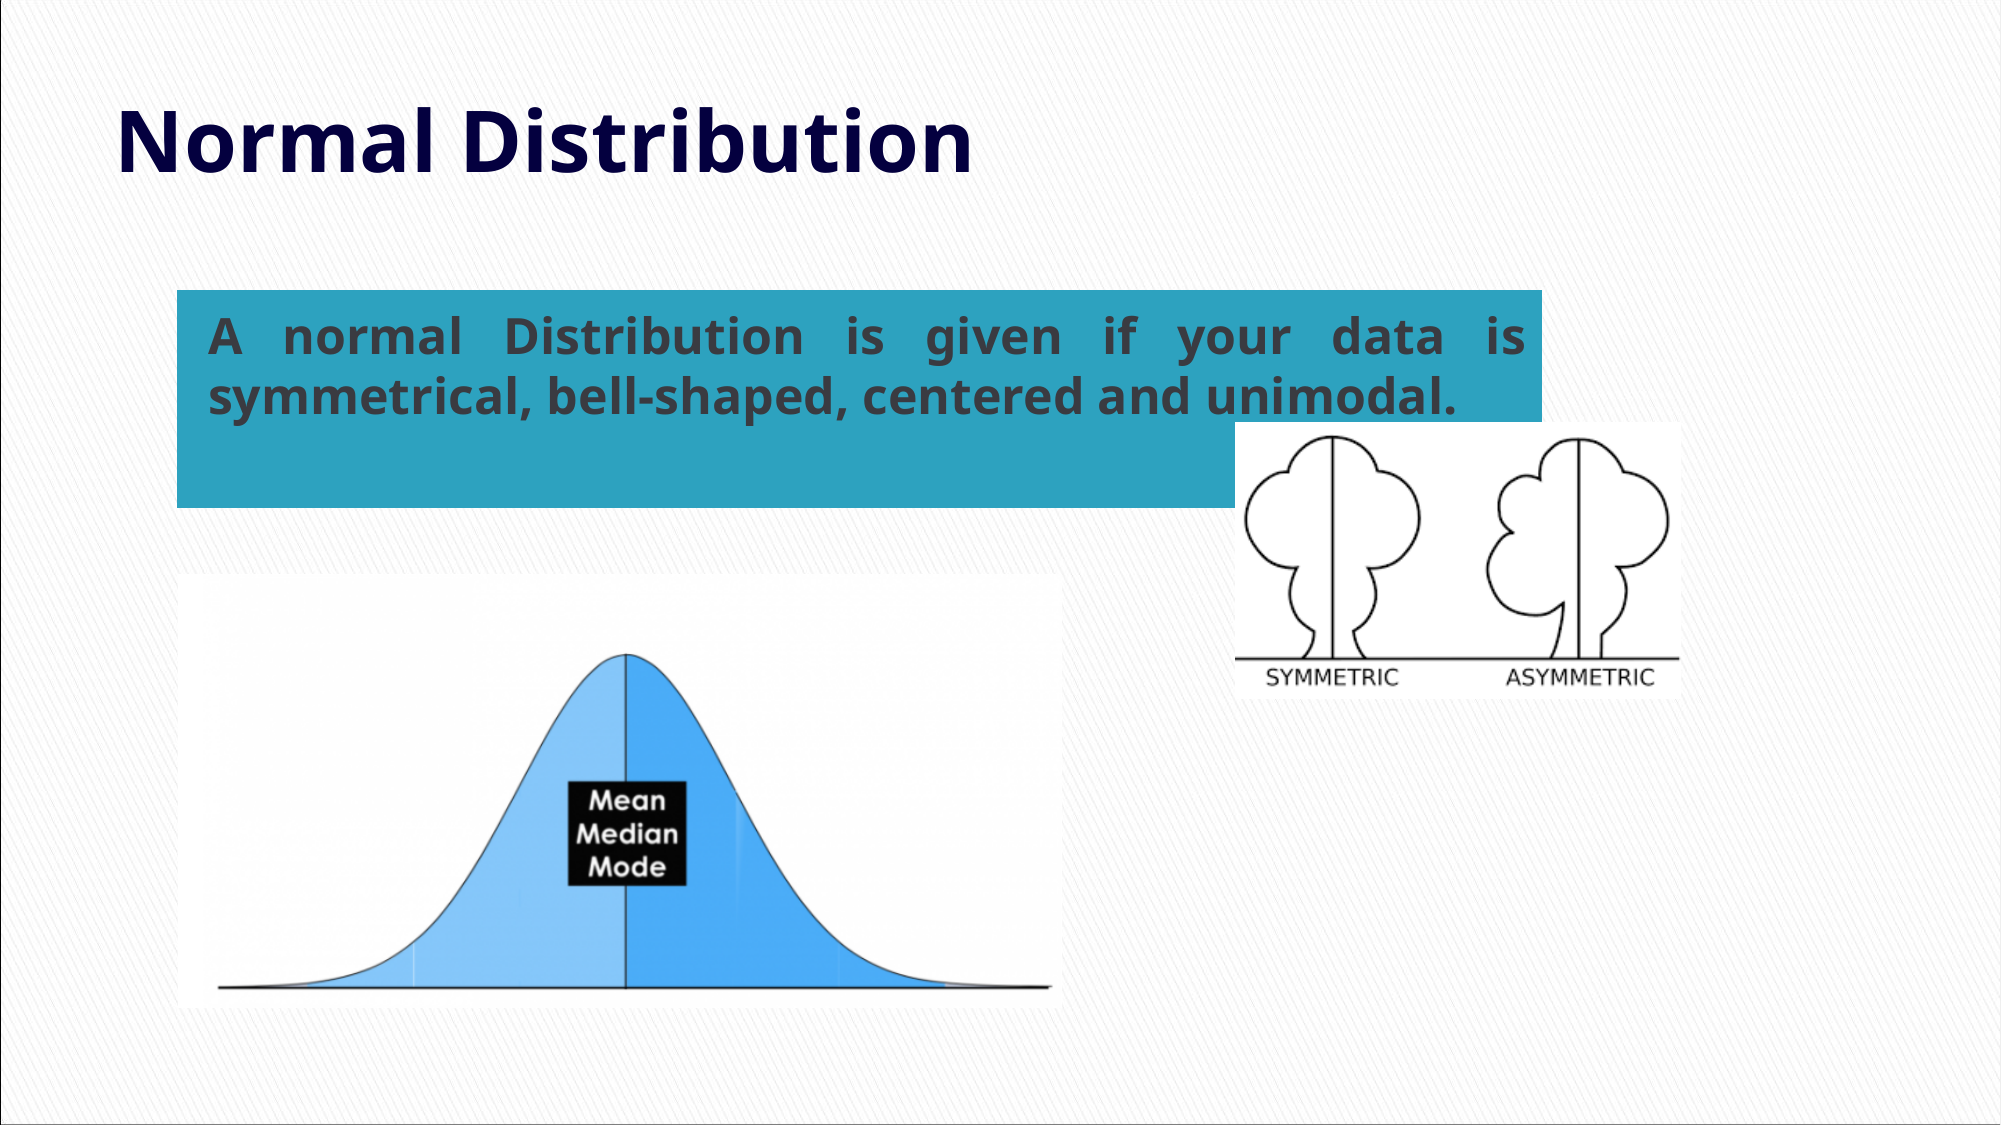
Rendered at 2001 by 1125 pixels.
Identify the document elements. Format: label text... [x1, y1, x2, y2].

title Normal Distribution [99, 44, 1900, 233]
list A normal Distribution is given if your data is symmetrical, bell-shaped, centered and unimodal. [177, 290, 1542, 508]
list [1234, 421, 1681, 699]
picture [0, 0, 2001, 1125]
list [177, 573, 1062, 1009]
